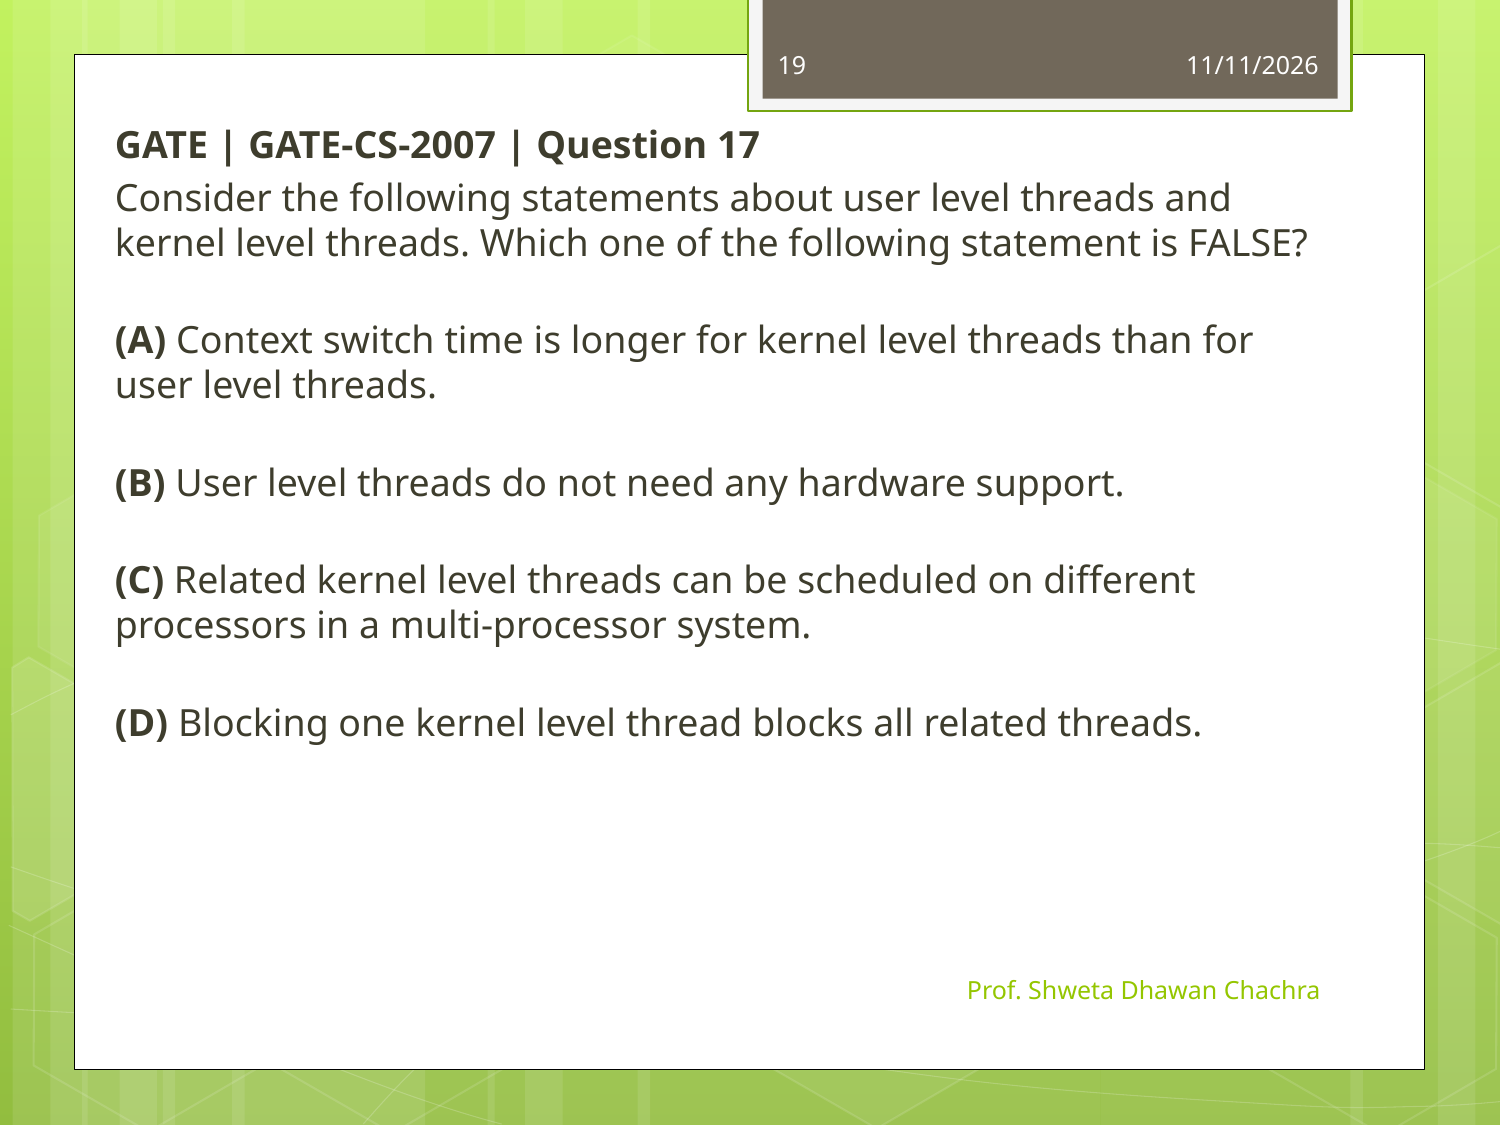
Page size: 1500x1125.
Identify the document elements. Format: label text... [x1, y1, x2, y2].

slide_number 19 [762, 36, 982, 97]
list GATE | GATE-CS-2007 | Question 17 Consider the following statements about user level threads and kernel level threads. Which one of the following statement is FALSE? (A) Context switch time is longer for kernel level threads than for user level threads. (B) User level threads do not need any hardware support. (C) Related kernel level threads can be scheduled on different processors in a multi-processor system. (D) Blocking one kernel level thread blocks all related threads. [88, 113, 1347, 969]
footer Prof. Shweta Dhawan Chachra [761, 969, 1336, 1020]
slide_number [983, 36, 1334, 97]
